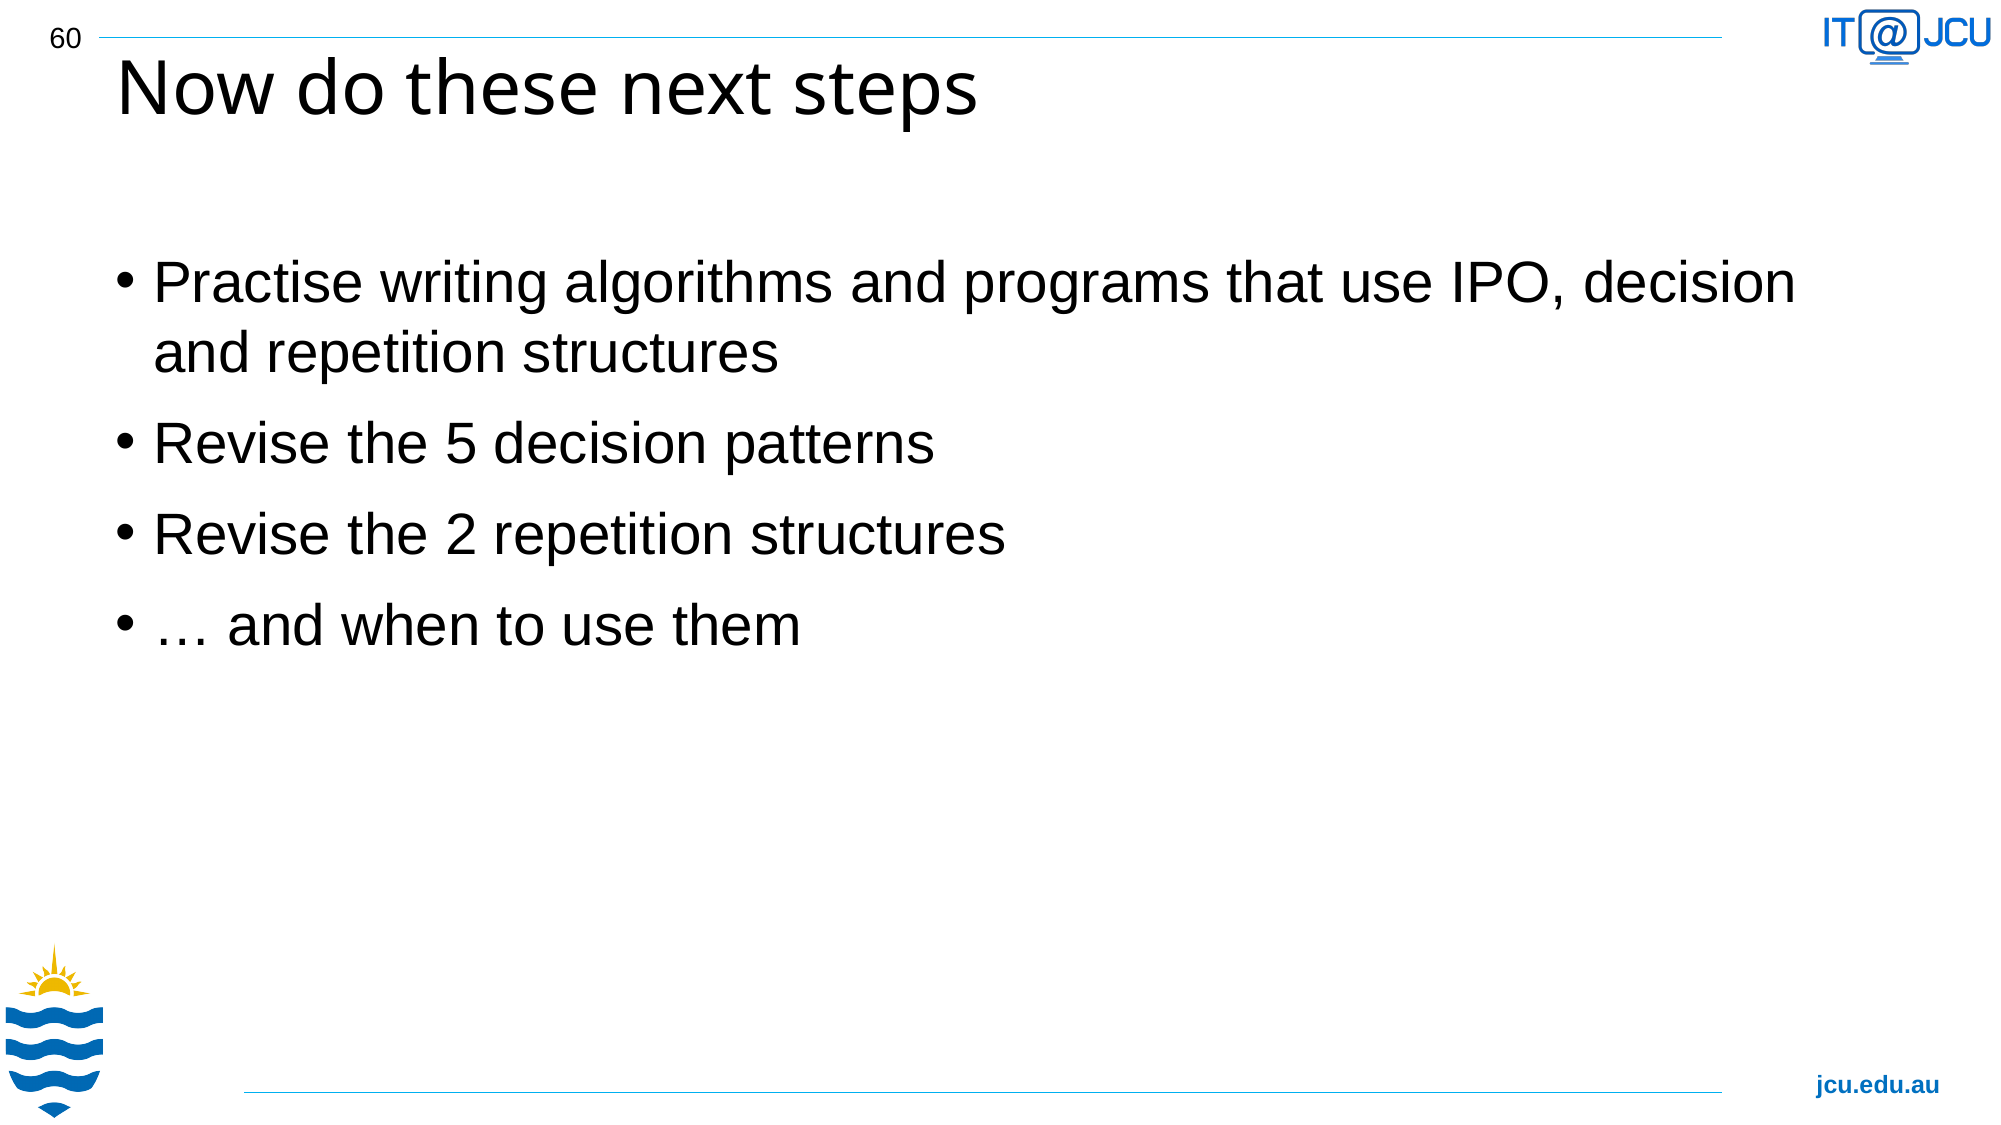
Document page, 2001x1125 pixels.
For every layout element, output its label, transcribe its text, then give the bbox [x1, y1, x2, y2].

picture [1823, 8, 1994, 67]
title Now do these next steps [100, 42, 1895, 224]
list Practise writing algorithms and programs that use IPO, decision and repetition structures Revise the 5 decision patterns Revise the 2 repetition structures … and when to use them [100, 237, 1895, 1094]
slide_number 60 [34, 12, 111, 69]
picture [0, 942, 110, 1125]
